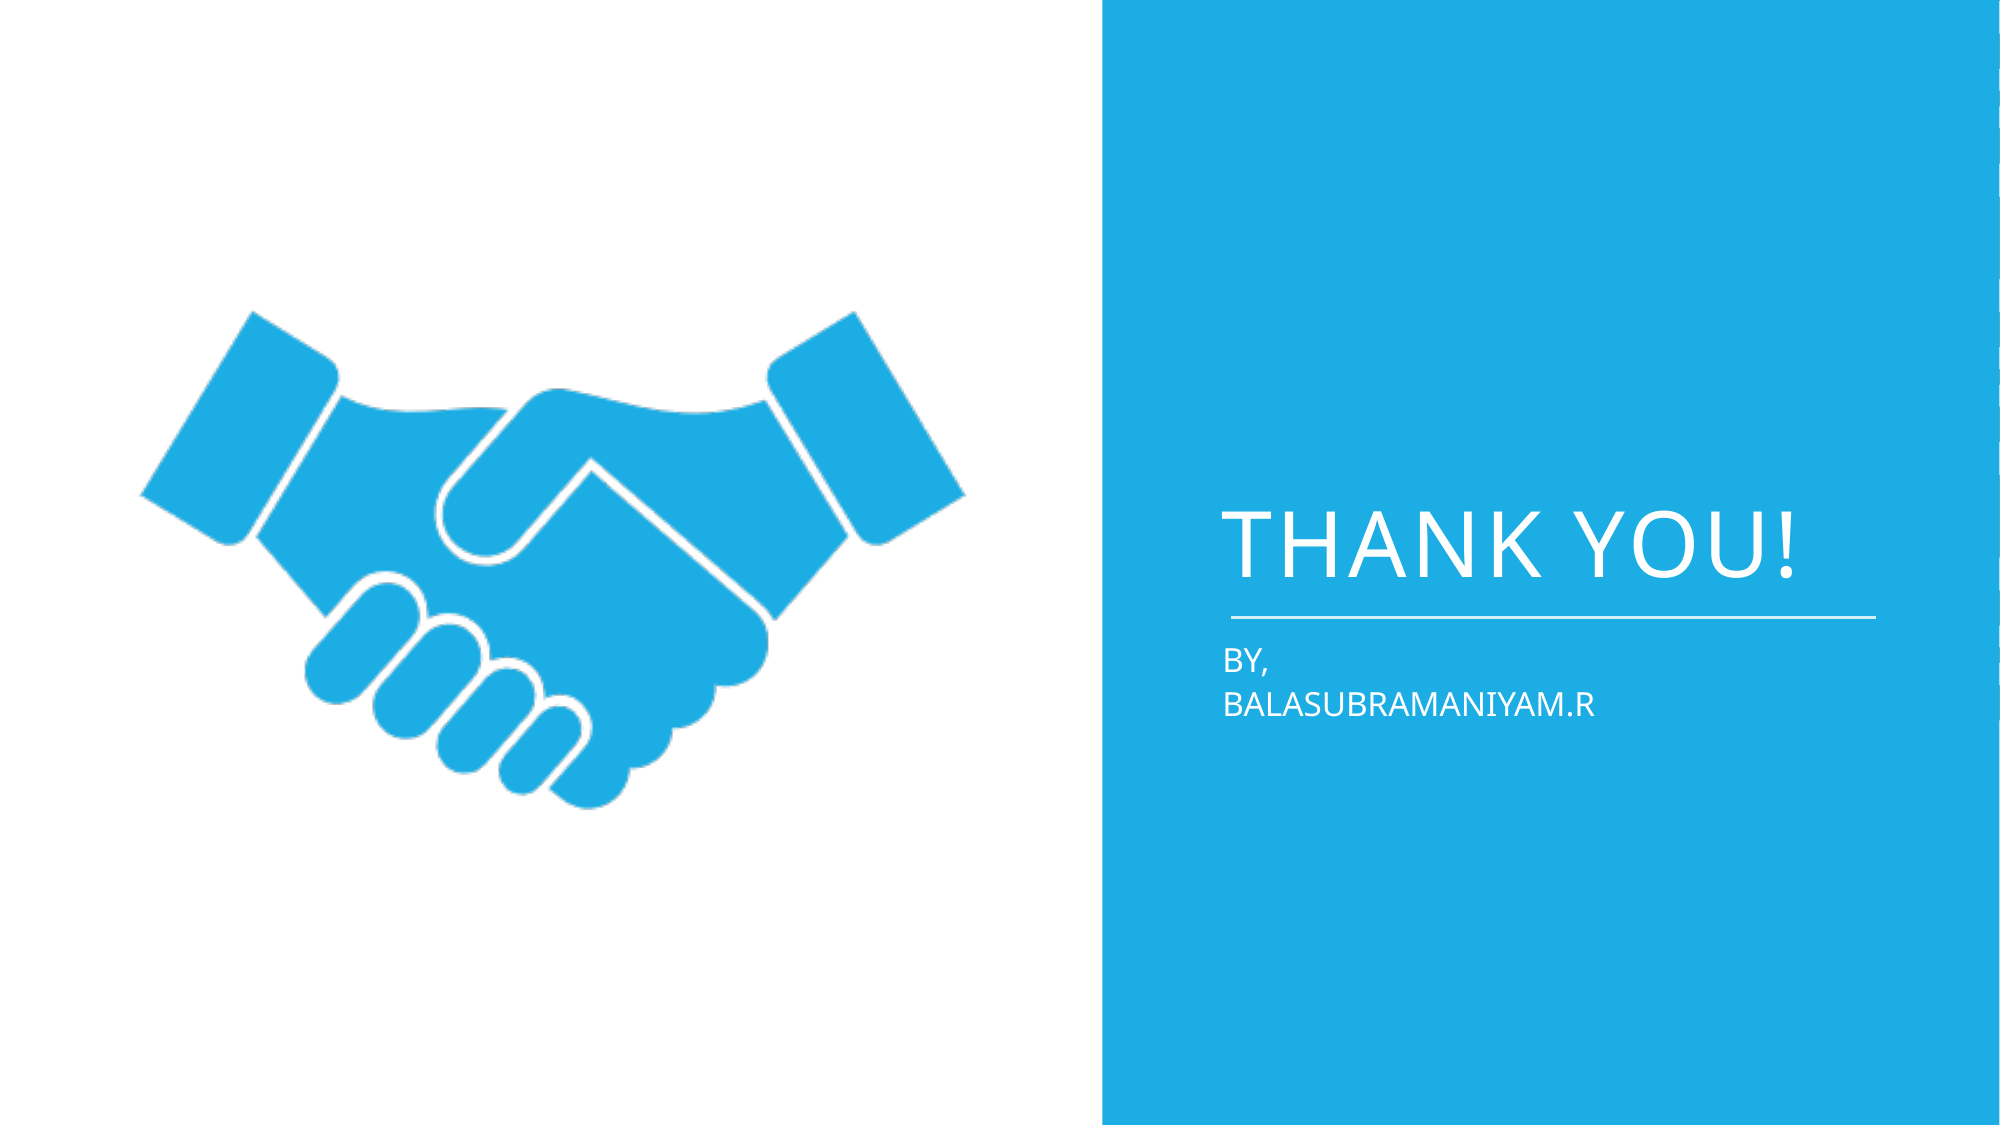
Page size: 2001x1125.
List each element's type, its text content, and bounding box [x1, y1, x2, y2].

subtitle BY, BALASUBRAMANIYAM.R [1207, 631, 1897, 1019]
title THANK YOU! [1206, 104, 1897, 603]
text_box [1101, 0, 2000, 1125]
text_box [0, 0, 1101, 1125]
picture [105, 114, 1002, 1011]
